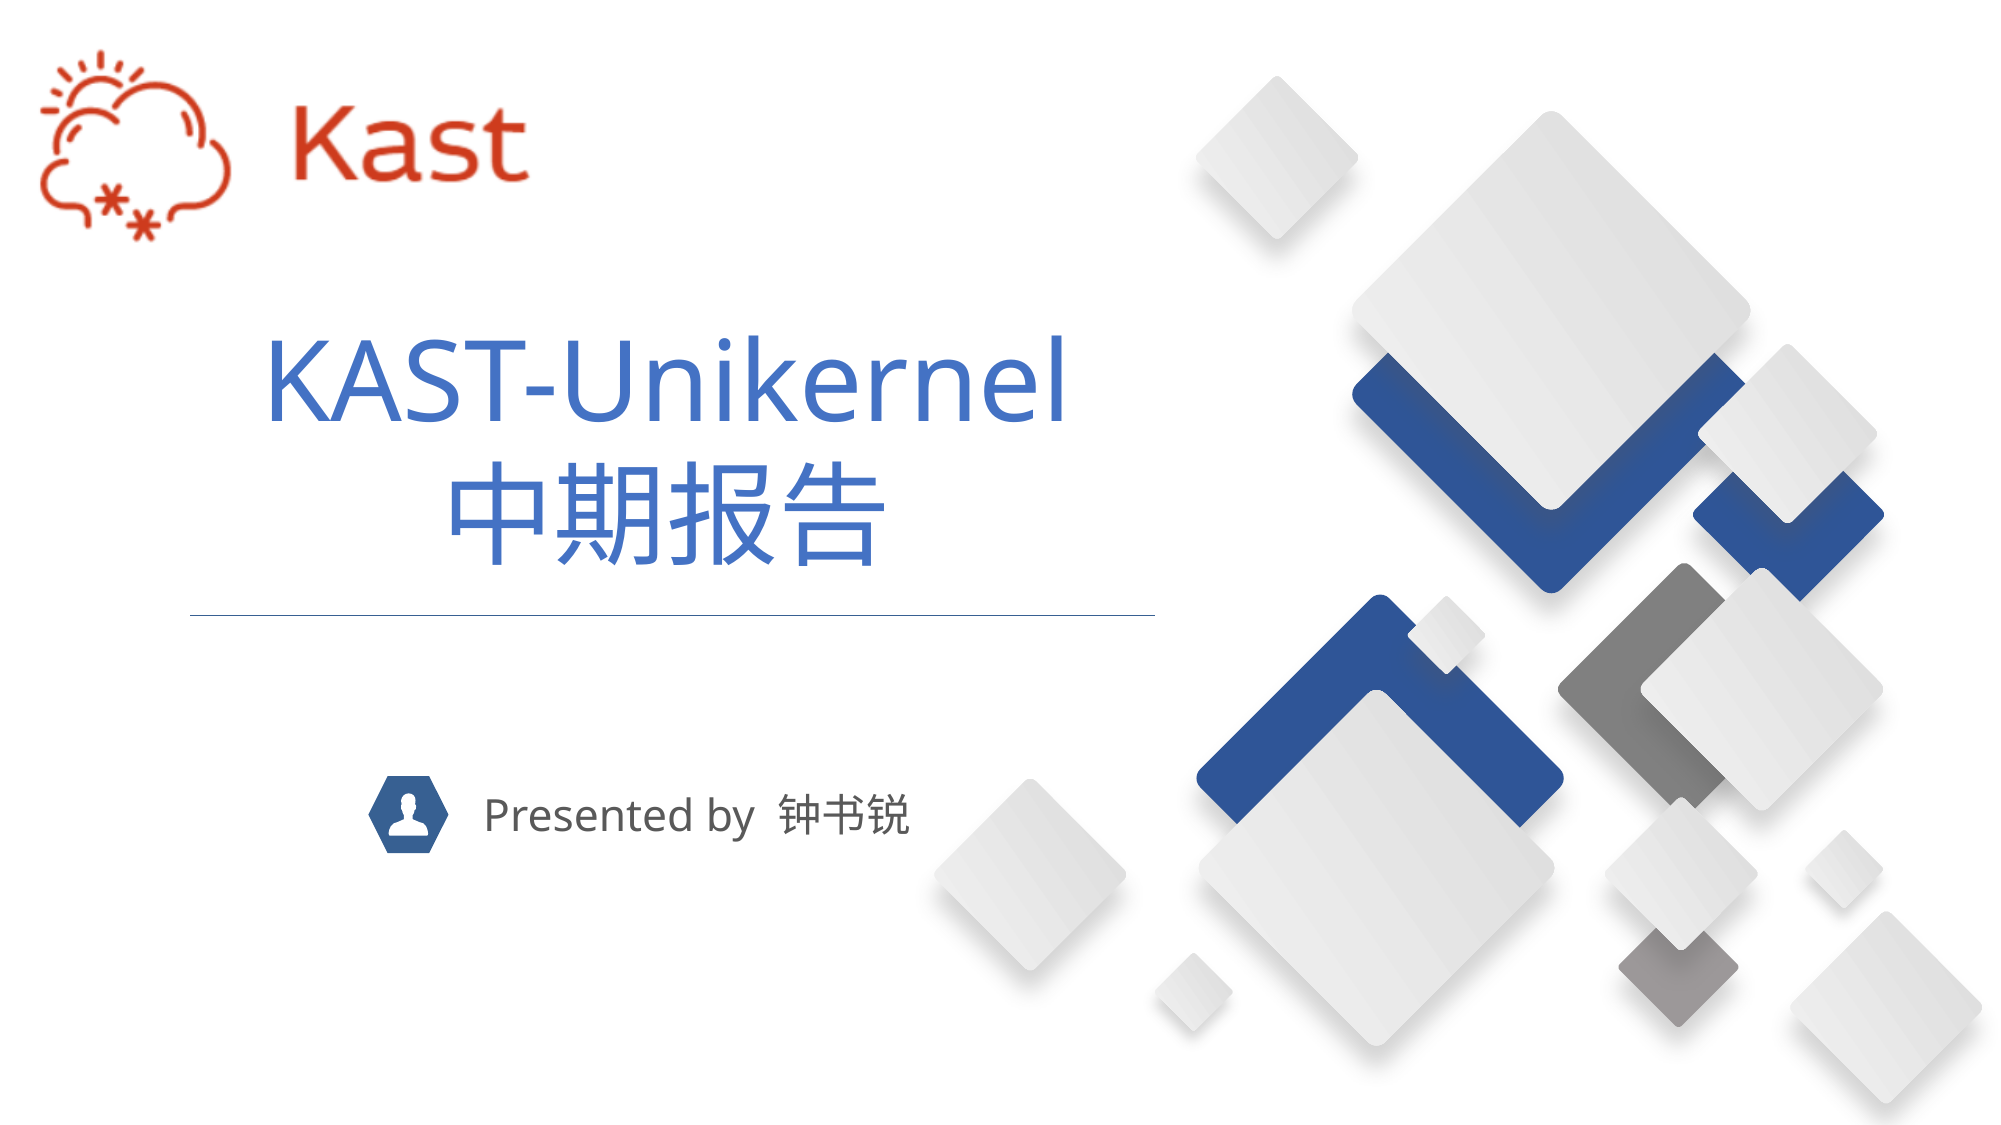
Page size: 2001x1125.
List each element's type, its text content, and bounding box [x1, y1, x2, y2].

text_box [933, 778, 1127, 972]
text_box KAST-Unikernel 中期报告 [246, 301, 1087, 587]
text_box [1154, 952, 1234, 1032]
text_box [1617, 946, 1740, 1029]
text_box [1406, 595, 1486, 675]
picture [0, 7, 577, 263]
text_box [1604, 796, 1759, 951]
text_box [1789, 910, 1983, 1105]
text_box [1557, 562, 1725, 809]
text_box [1697, 343, 1878, 524]
text_box [1351, 371, 1746, 595]
text_box [1804, 829, 1884, 909]
text_box Presented by 钟书锐 [468, 779, 926, 848]
text_box [1639, 567, 1884, 812]
text_box [1195, 75, 1360, 240]
text_box [1351, 110, 1752, 511]
text_box [1692, 489, 1885, 602]
text_box [1197, 689, 1556, 1047]
text_box [1195, 593, 1565, 828]
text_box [368, 776, 449, 854]
